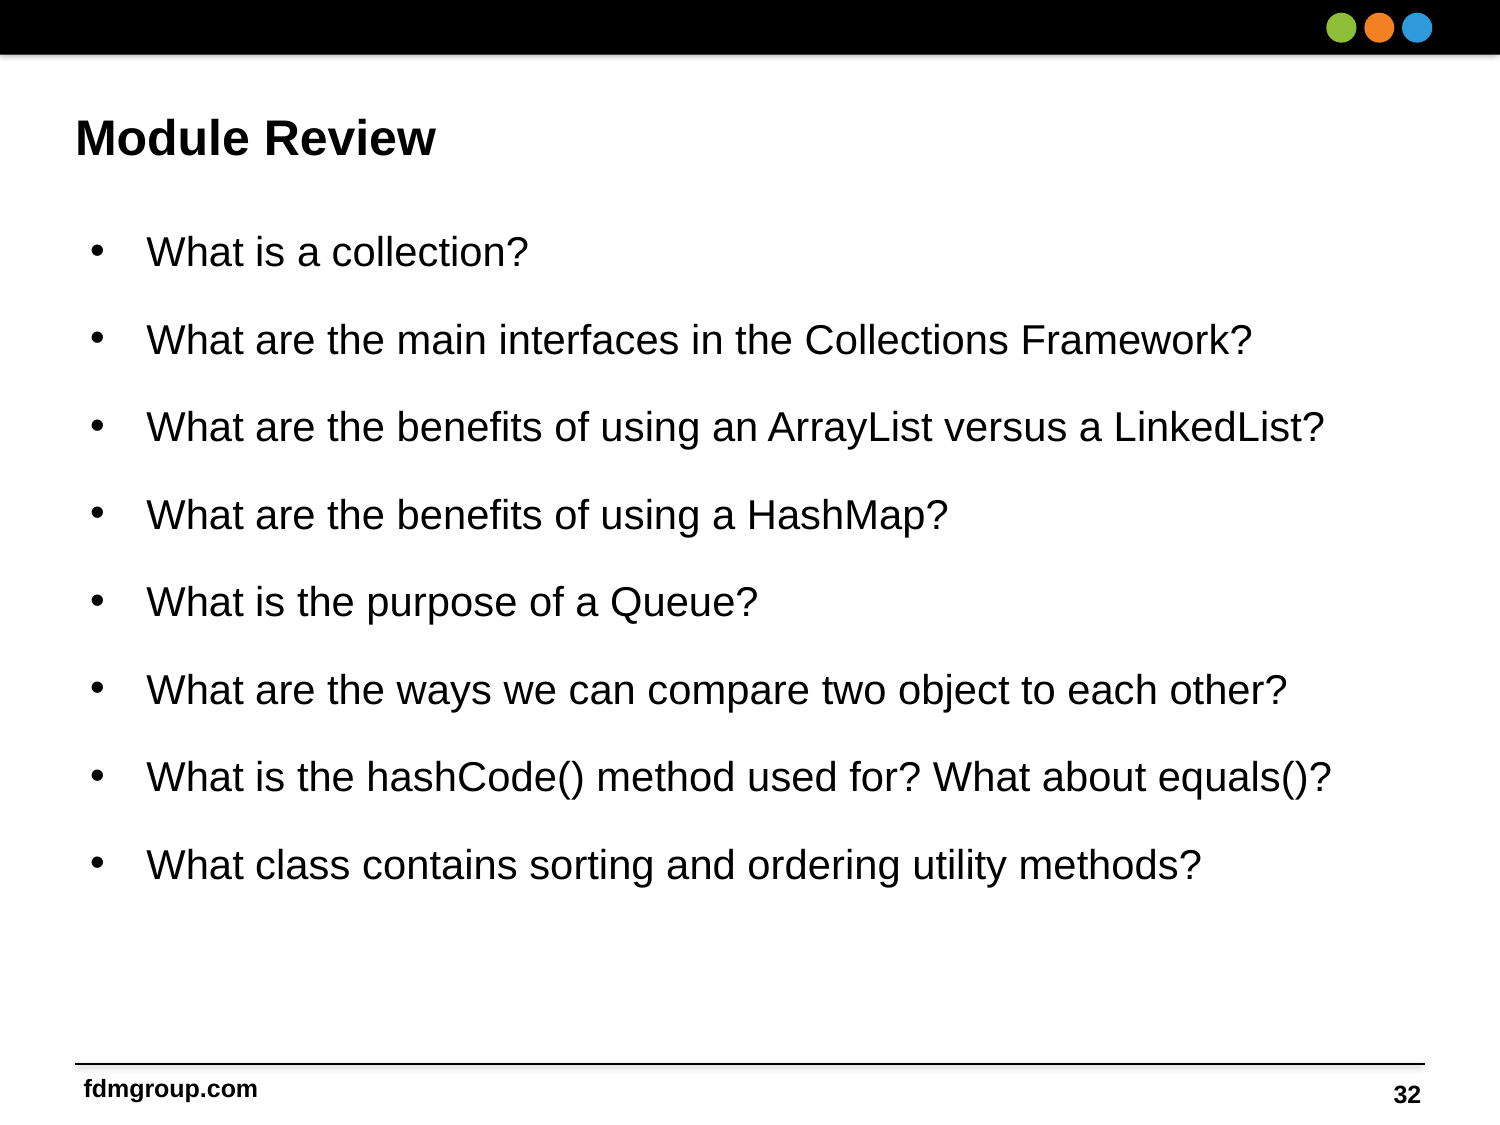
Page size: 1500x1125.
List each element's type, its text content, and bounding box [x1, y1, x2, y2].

slide_number 32 [1086, 1063, 1437, 1124]
title Module Review [75, 105, 1425, 174]
list What is a collection? What are the main interfaces in the Collections Framework? What are the benefits of using an ArrayList versus a LinkedList? What are the benefits of using a HashMap? What is the purpose of a Queue? What are the ways we can compare two object to each other? What is the hashCode() method used for? What about equals()? What class contains sorting and ordering utility methods? [75, 217, 1425, 1011]
